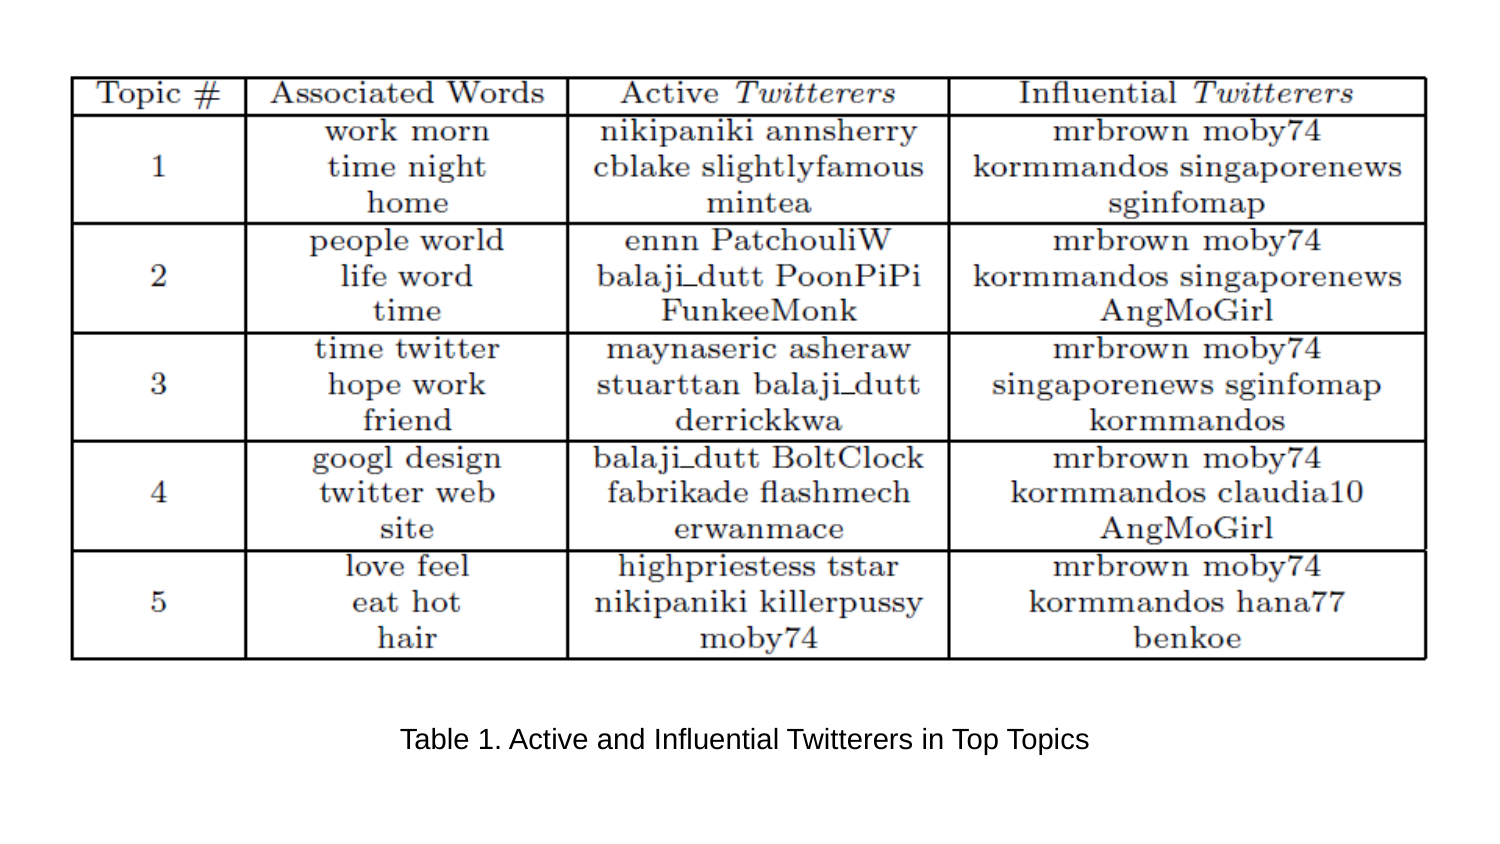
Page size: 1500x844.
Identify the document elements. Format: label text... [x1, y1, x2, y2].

text_box Table 1. Active and Influential Twitterers in Top Topics [384, 705, 1115, 771]
picture [59, 64, 1441, 667]
